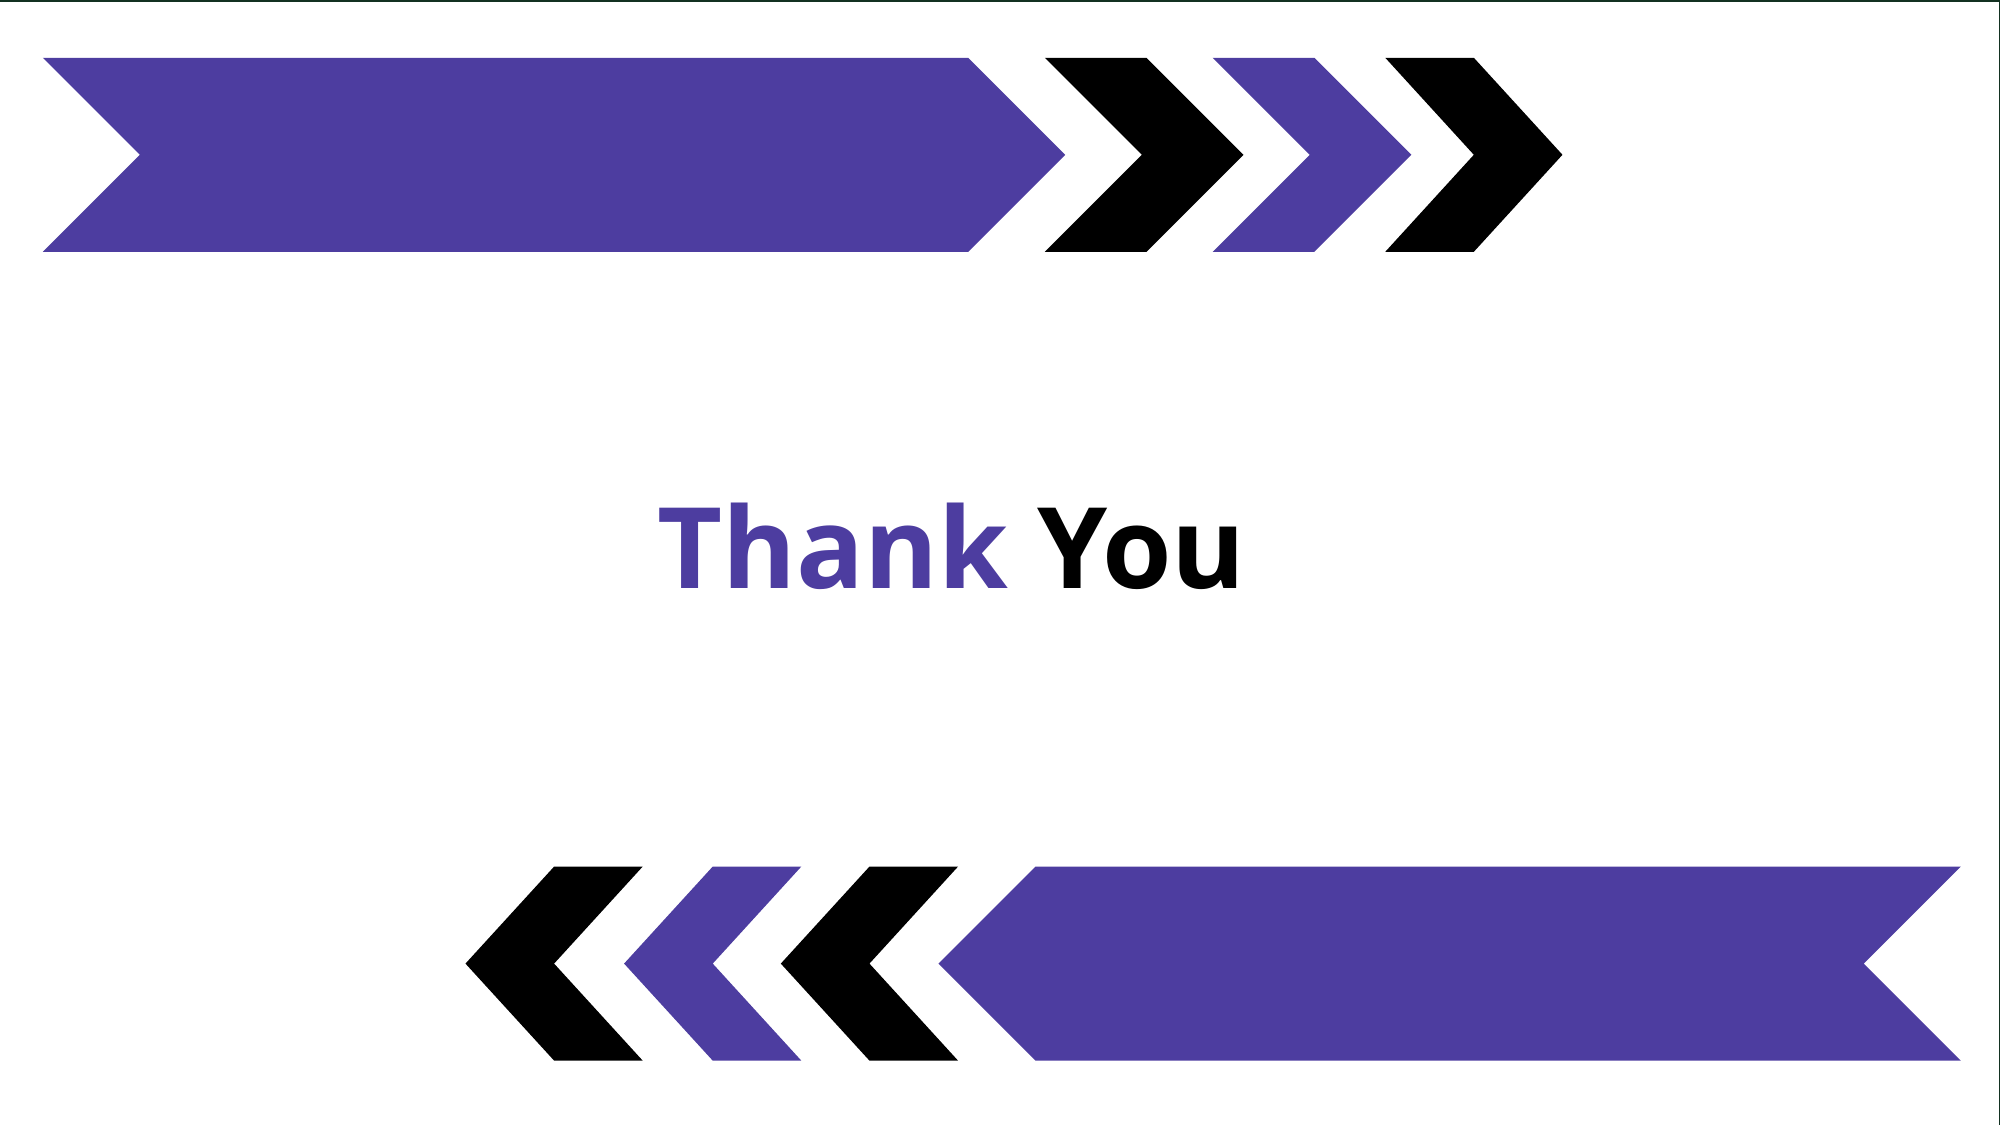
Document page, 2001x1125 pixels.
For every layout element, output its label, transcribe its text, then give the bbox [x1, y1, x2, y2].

text_box [0, 0, 2000, 1125]
text_box [1382, 56, 1564, 253]
text_box [622, 865, 804, 1062]
text_box Thank You [642, 468, 1308, 619]
text_box [40, 56, 1067, 253]
text_box [936, 865, 1964, 1062]
text_box [464, 865, 646, 1062]
text_box [779, 865, 961, 1062]
text_box [1042, 56, 1245, 253]
text_box [1210, 56, 1413, 253]
